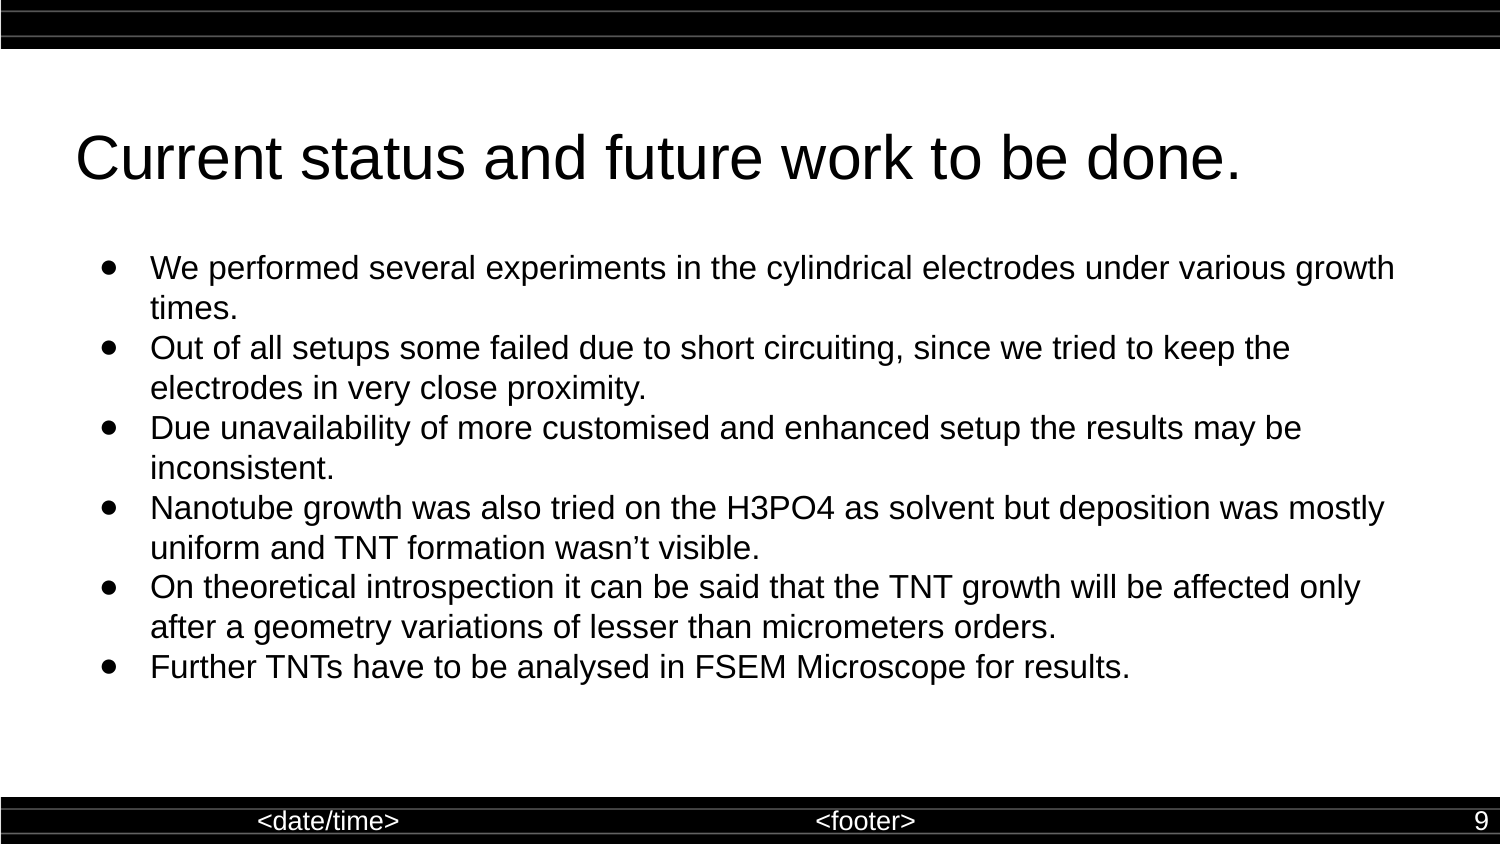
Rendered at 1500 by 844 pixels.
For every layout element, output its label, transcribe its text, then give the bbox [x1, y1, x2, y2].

list We performed several experiments in the cylindrical electrodes under various growth times. Out of all setups some failed due to short circuiting, since we tried to keep the electrodes in very close proximity. Due unavailability of more customised and enhanced setup the results may be inconsistent. Nanotube growth was also tried on the H3PO4 as solvent but deposition was mostly uniform and TNT formation wasn’t visible. On theoretical introspection it can be said that the TNT growth will be affected only after a geometry variations of lesser than micrometers orders. Further TNTs have to be analysed in FSEM Microscope for results. [75, 246, 1425, 687]
picture [0, 0, 1500, 49]
picture [0, 797, 1500, 844]
title Current status and future work to be done. [75, 84, 1425, 225]
